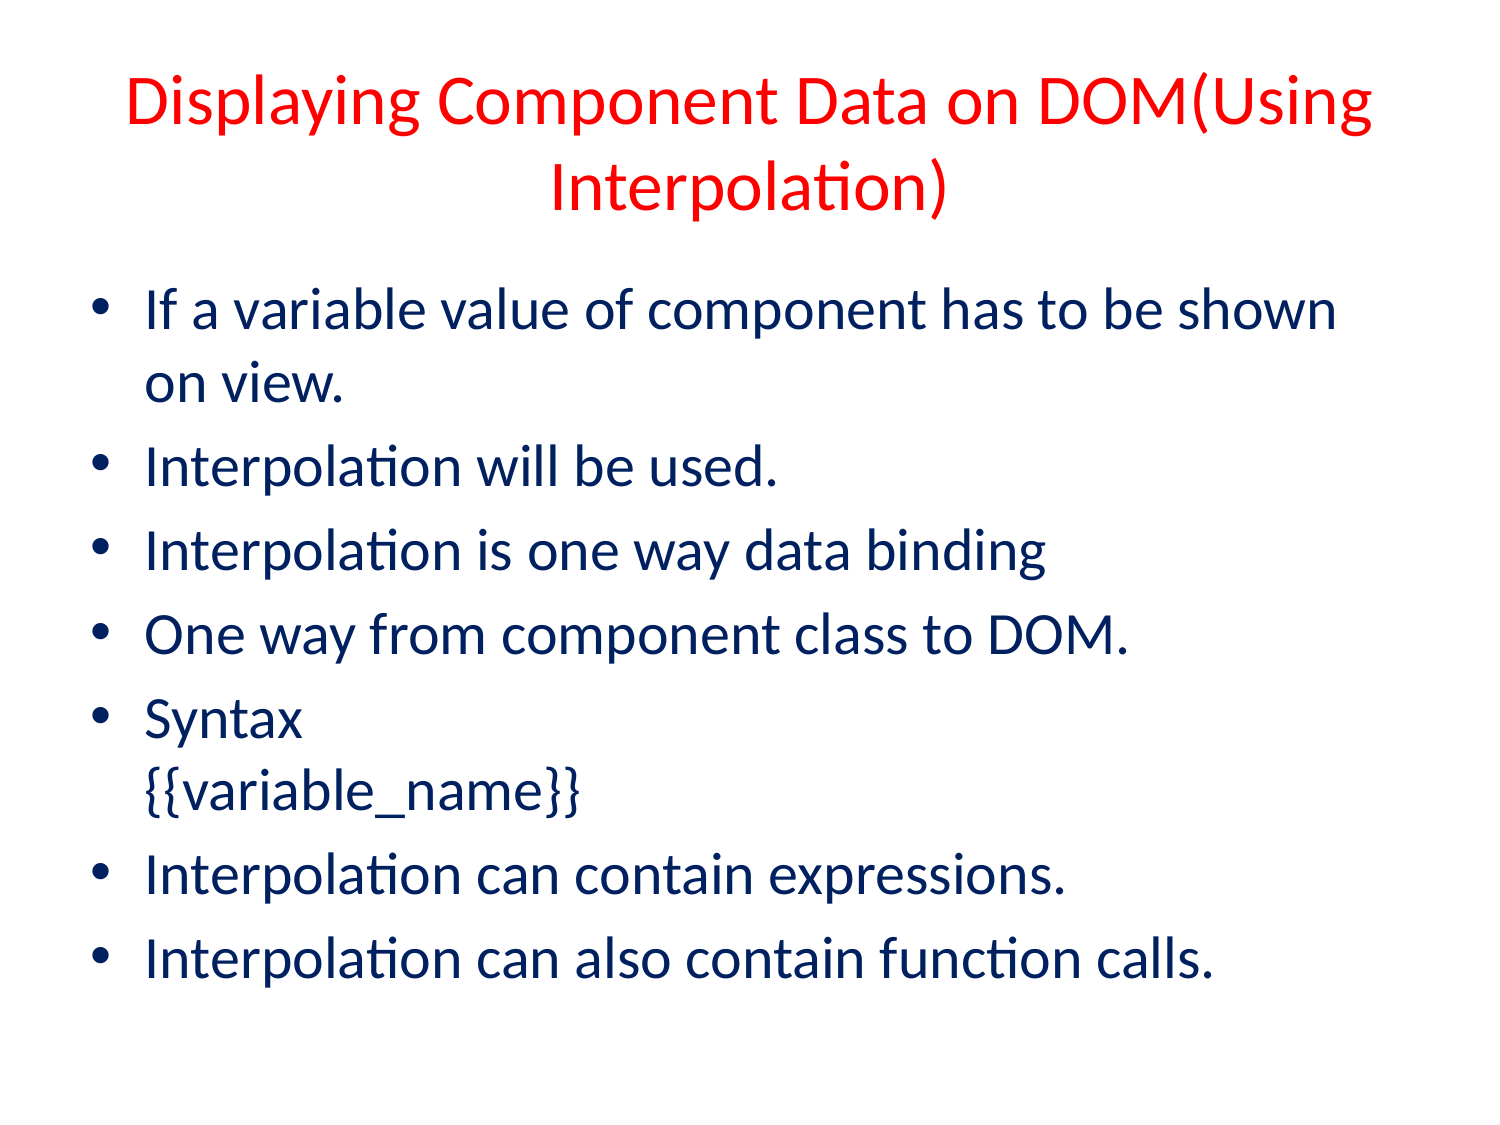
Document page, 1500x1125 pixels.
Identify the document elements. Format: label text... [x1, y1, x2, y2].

title Displaying Component Data on DOM(Using Interpolation) [75, 45, 1425, 233]
list If a variable value of component has to be shown on view. Interpolation will be used. Interpolation is one way data binding One way from component class to DOM. Syntax {{variable_name}} Interpolation can contain expressions. Interpolation can also contain function calls. [75, 262, 1425, 1005]
